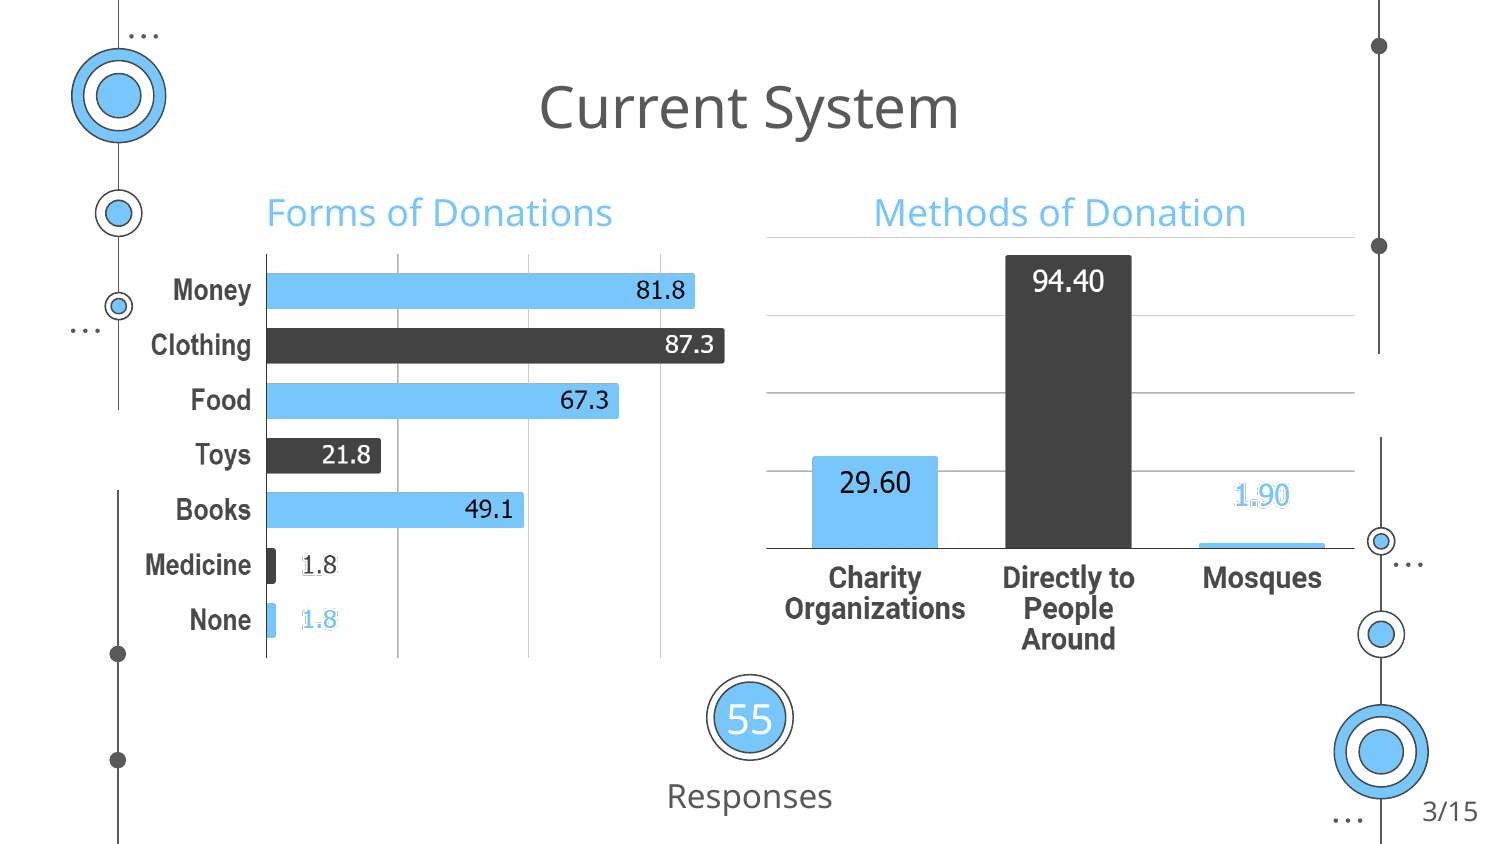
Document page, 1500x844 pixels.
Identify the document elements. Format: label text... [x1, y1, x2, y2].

text_box Methods of Donation [834, 173, 1287, 236]
text_box Responses [644, 760, 856, 826]
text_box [706, 674, 794, 761]
text_box Forms of Donations [214, 173, 666, 228]
title Current System [299, 55, 1201, 150]
picture [137, 230, 743, 661]
picture [766, 237, 1355, 660]
slide_number ‹#›/15 [1403, 779, 1494, 844]
